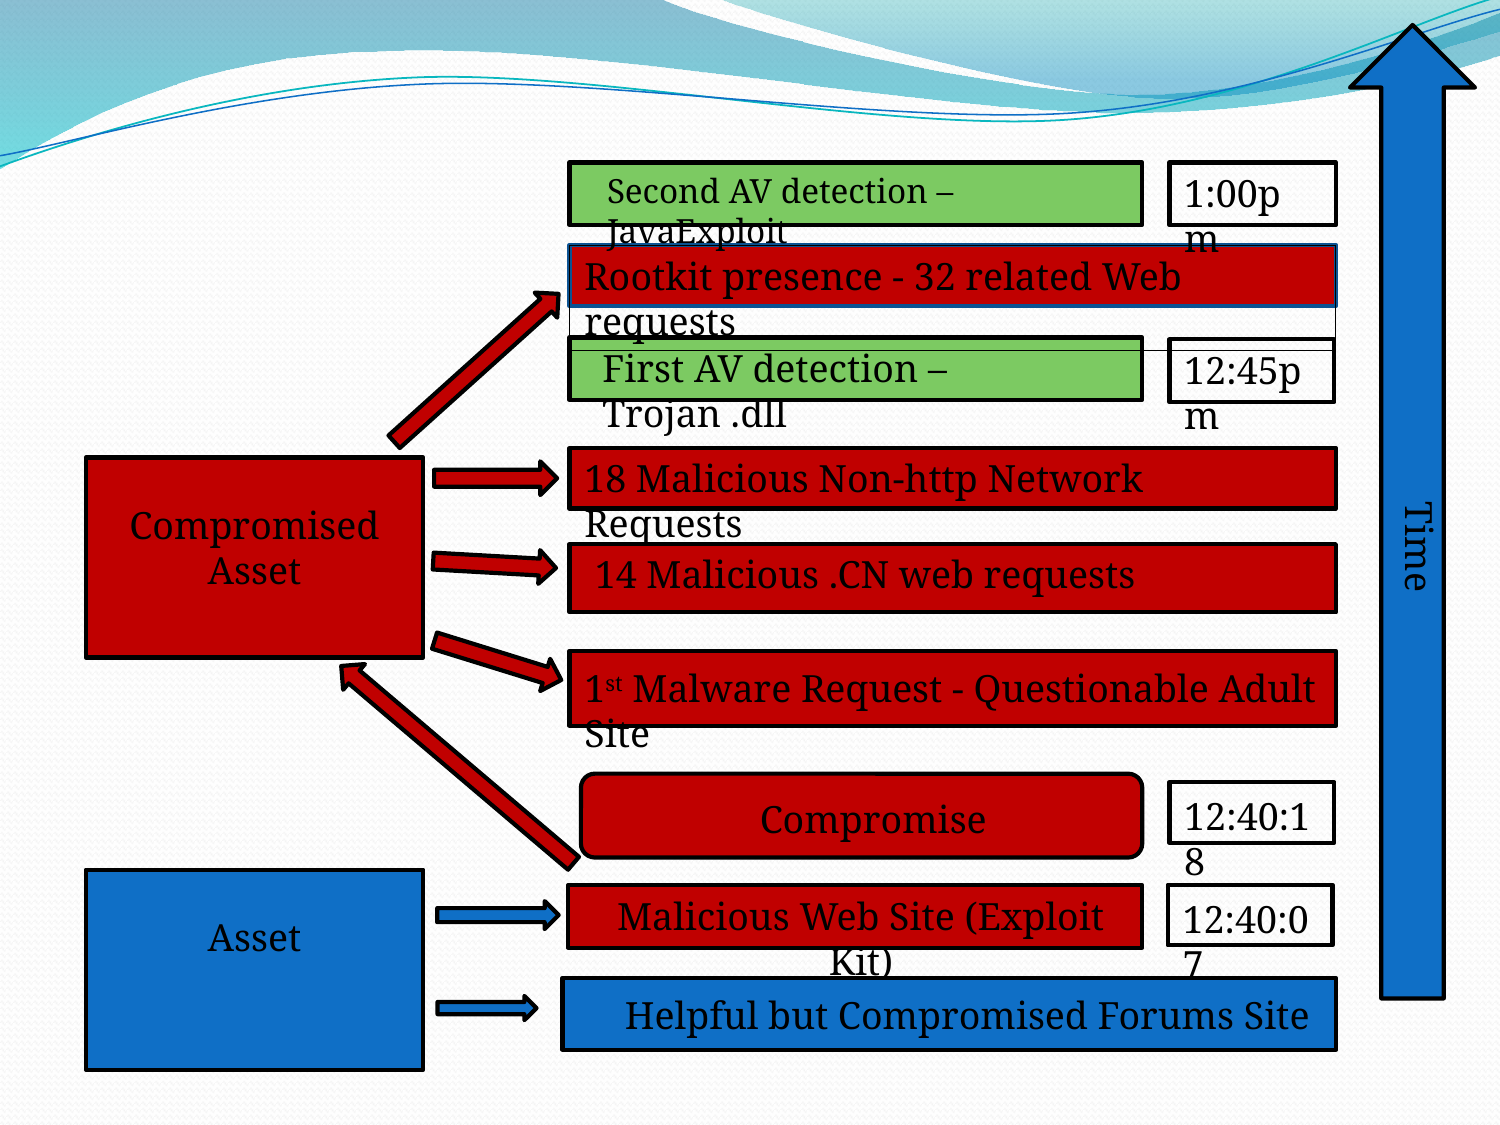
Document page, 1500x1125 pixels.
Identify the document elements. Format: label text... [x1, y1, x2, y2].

text_box [339, 661, 582, 872]
text_box 18 Malicious Non-http Network Requests [569, 448, 1317, 553]
text_box [1348, 22, 1477, 1001]
text_box [1167, 160, 1338, 227]
text_box [567, 649, 1338, 728]
text_box Helpful but Compromised Forums Site [580, 984, 1356, 1045]
text_box Time [1390, 487, 1450, 619]
text_box First AV detection – Trojan .dll [587, 351, 1138, 443]
text_box [432, 459, 560, 497]
text_box Rootkit presence - 32 related Web requests [569, 245, 1336, 351]
text_box [430, 630, 564, 693]
text_box [1167, 780, 1336, 845]
text_box [578, 771, 1145, 860]
text_box [435, 993, 539, 1023]
text_box 1st Malware Request - Questionable Adult Site [569, 657, 1336, 763]
text_box 1:00pm [1169, 162, 1317, 268]
text_box [84, 868, 425, 1072]
text_box [1138, 351, 1144, 402]
text_box Asset [110, 907, 399, 967]
text_box 12:40:07 [1167, 888, 1335, 994]
text_box Compromise [744, 788, 1008, 849]
text_box [560, 976, 1338, 1052]
text_box [567, 160, 1144, 227]
text_box [435, 899, 561, 932]
text_box [386, 290, 561, 451]
text_box 12:40:18 [1169, 785, 1336, 891]
text_box 14 Malicious .CN web requests [580, 544, 1329, 604]
text_box [430, 548, 559, 586]
text_box Compromised Asset [110, 495, 399, 600]
text_box 12:45pm [1169, 351, 1336, 445]
text_box [567, 446, 1338, 511]
text_box Second AV detection – JavaExploit [592, 162, 1143, 258]
text_box [567, 335, 587, 402]
text_box Malicious Web Site (Exploit Kit) [586, 885, 1136, 990]
text_box [84, 455, 425, 660]
text_box [567, 542, 1338, 614]
text_box [566, 883, 1144, 950]
